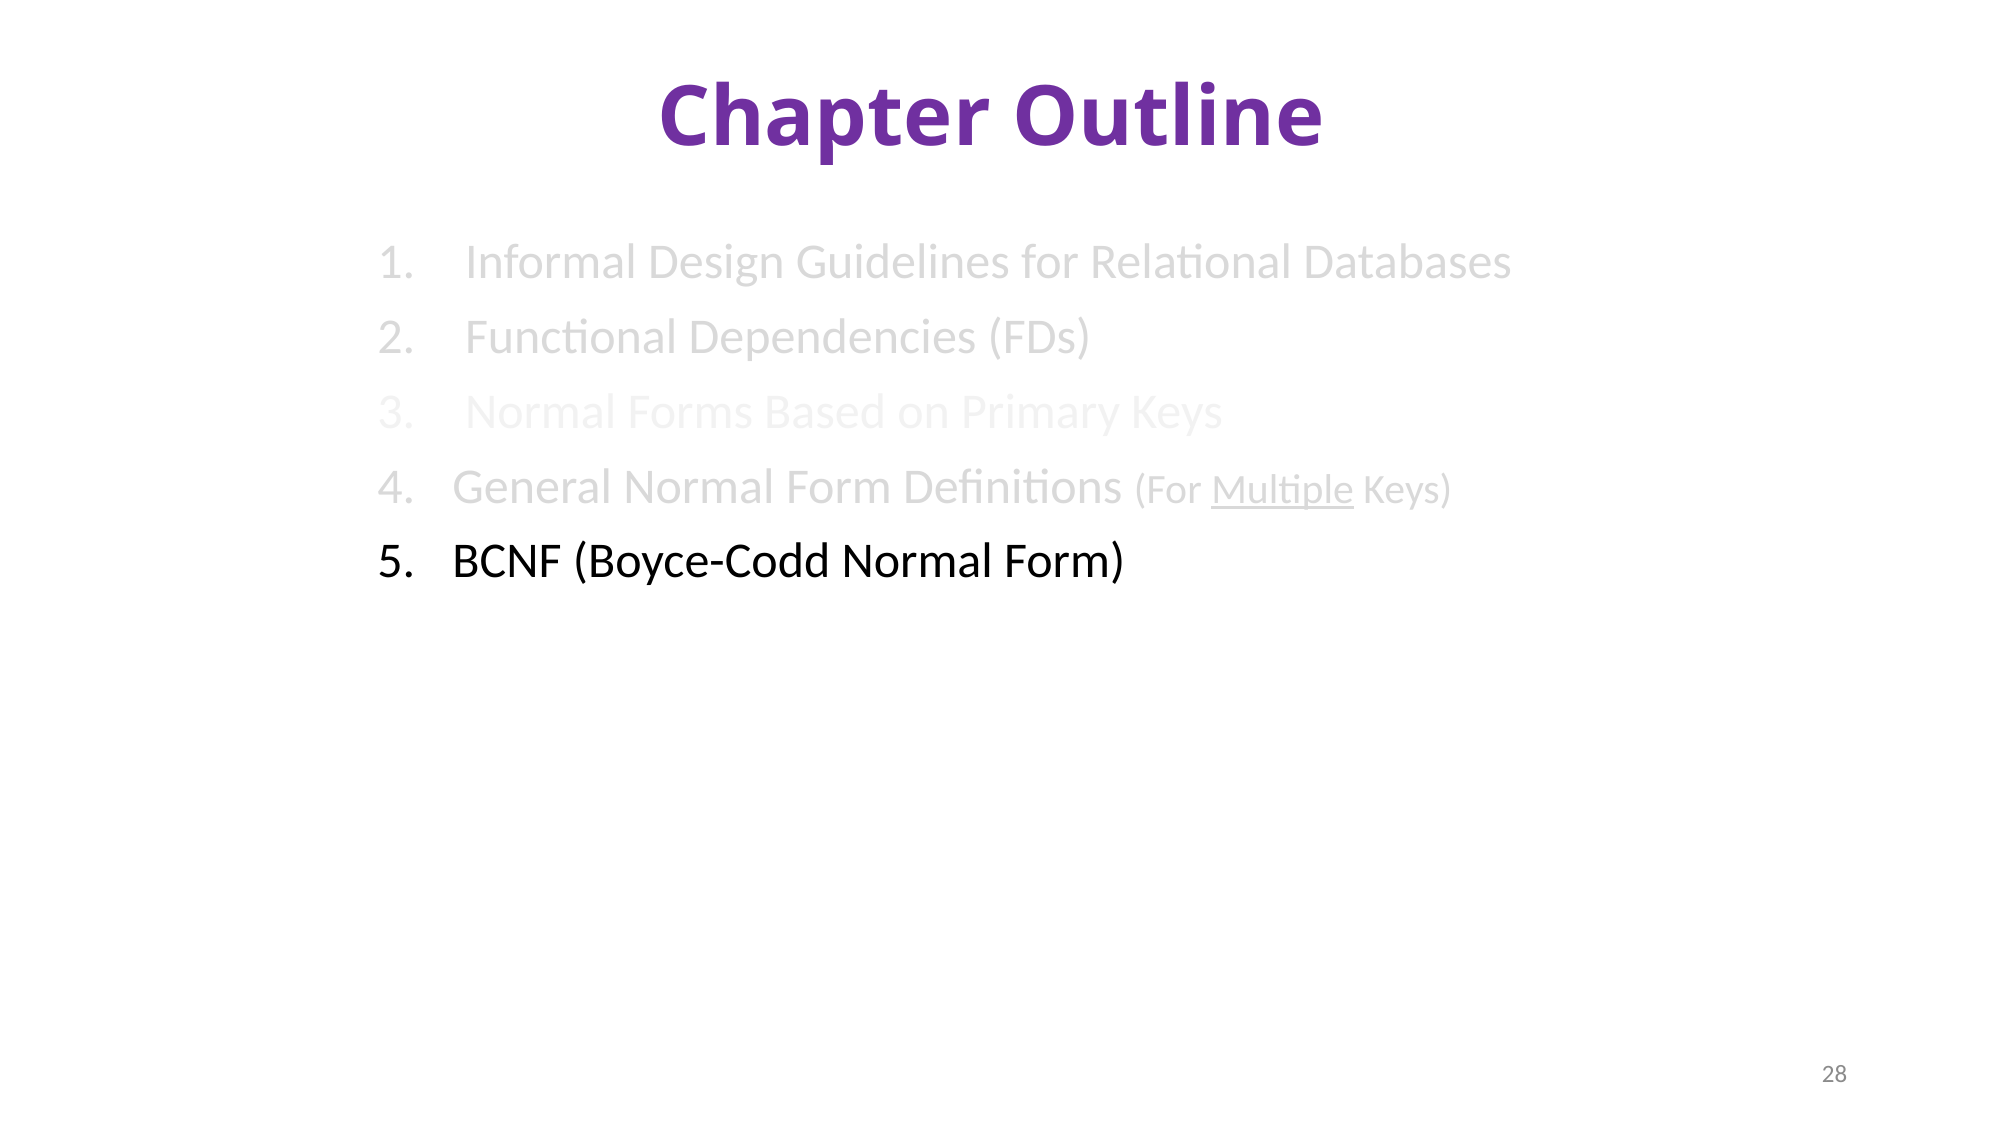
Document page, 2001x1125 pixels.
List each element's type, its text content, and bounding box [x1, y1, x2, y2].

slide_number 28 [1412, 1042, 1863, 1103]
title Chapter Outline [291, 49, 1692, 188]
list Informal Design Guidelines for Relational Databases Functional Dependencies (FDs) Normal Forms Based on Primary Keys General Normal Form Definitions (For Multiple Keys) BCNF (Boyce-Codd Normal Form) [362, 227, 1750, 903]
